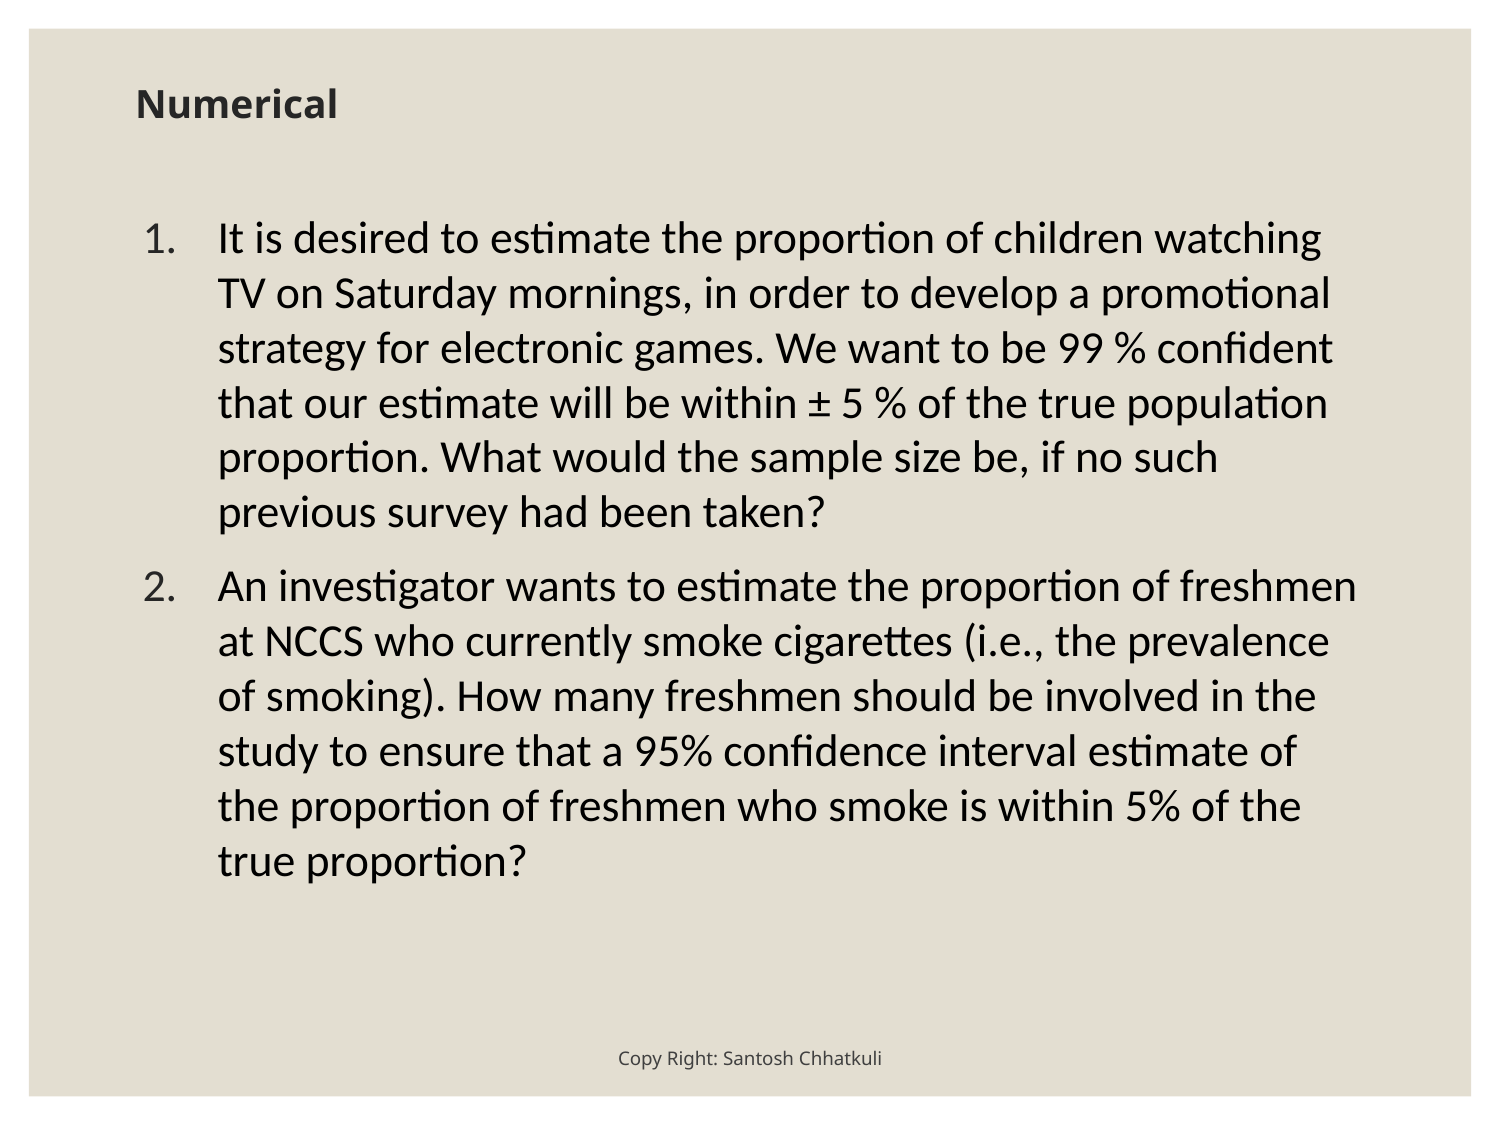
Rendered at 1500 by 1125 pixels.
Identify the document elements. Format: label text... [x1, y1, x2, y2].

footer Copy Right: Santosh Chhatkuli [426, 1035, 1074, 1080]
title Numerical [120, 77, 1380, 135]
list It is desired to estimate the proportion of children watching TV on Saturday mornings, in order to develop a promotional strategy for electronic games. We want to be 99 % confident that our estimate will be within ± 5 % of the true population proportion. What would the sample size be, if no such previous survey had been taken? An investigator wants to estimate the proportion of freshmen at NCCS who currently smoke cigarettes (i.e., the prevalence of smoking). How many freshmen should be involved in the study to ensure that a 95% confidence interval estimate of the proportion of freshmen who smoke is within 5% of the true proportion? [120, 200, 1380, 990]
